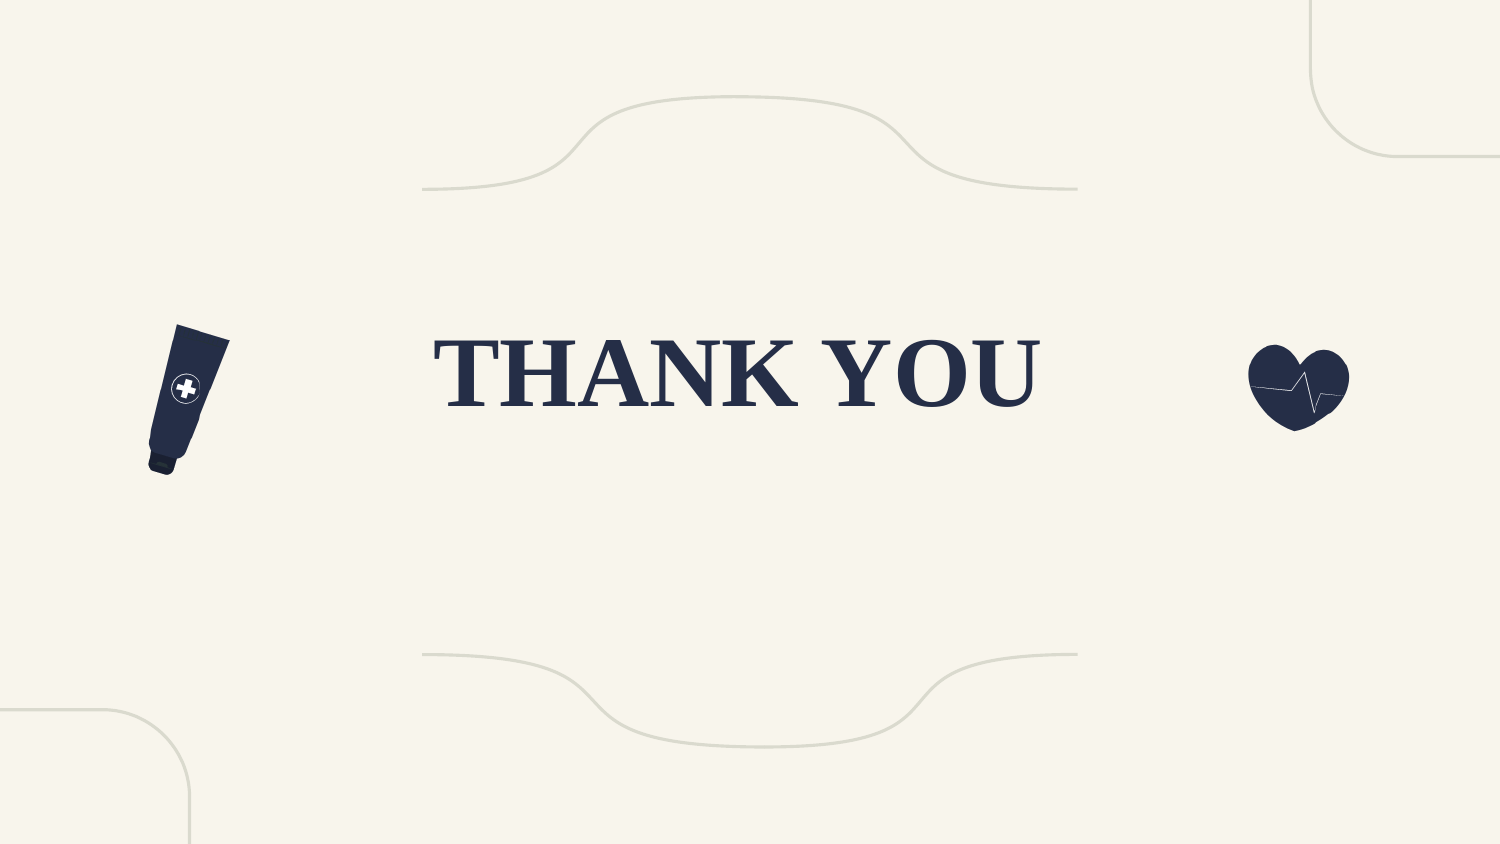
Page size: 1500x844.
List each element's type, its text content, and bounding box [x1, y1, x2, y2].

title THANK YOU [300, 222, 1177, 511]
picture [1202, 292, 1383, 469]
picture [95, 274, 276, 511]
